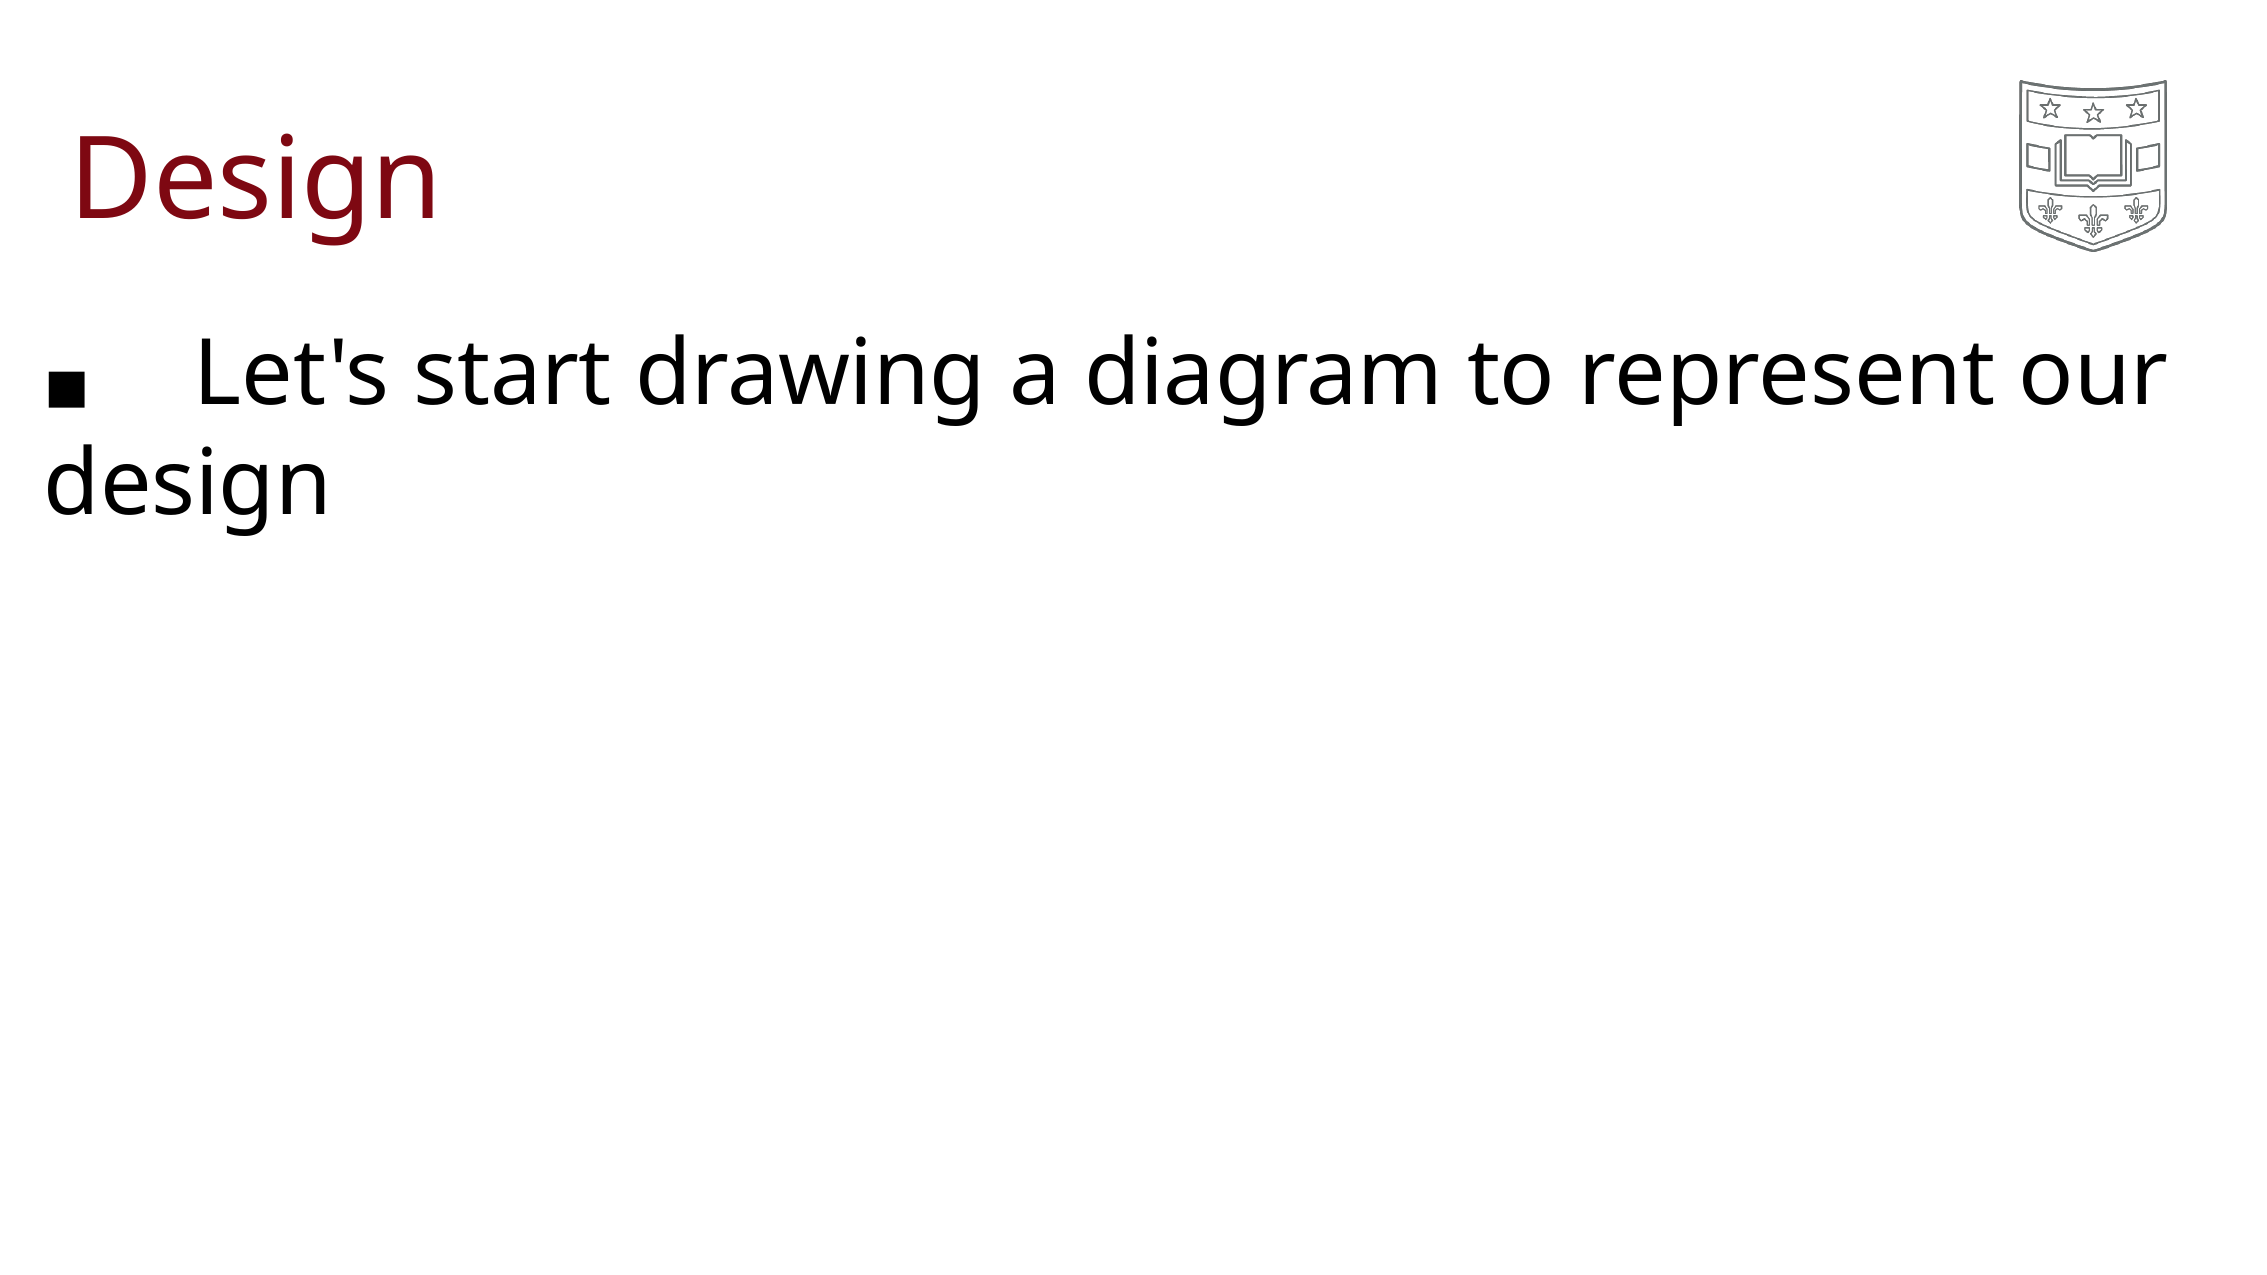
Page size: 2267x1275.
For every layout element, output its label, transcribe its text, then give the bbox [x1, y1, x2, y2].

text_box ◼ Let's start drawing a diagram to represent our design [41, 307, 2248, 533]
picture [2019, 80, 2167, 252]
text_box Design [67, 101, 464, 242]
